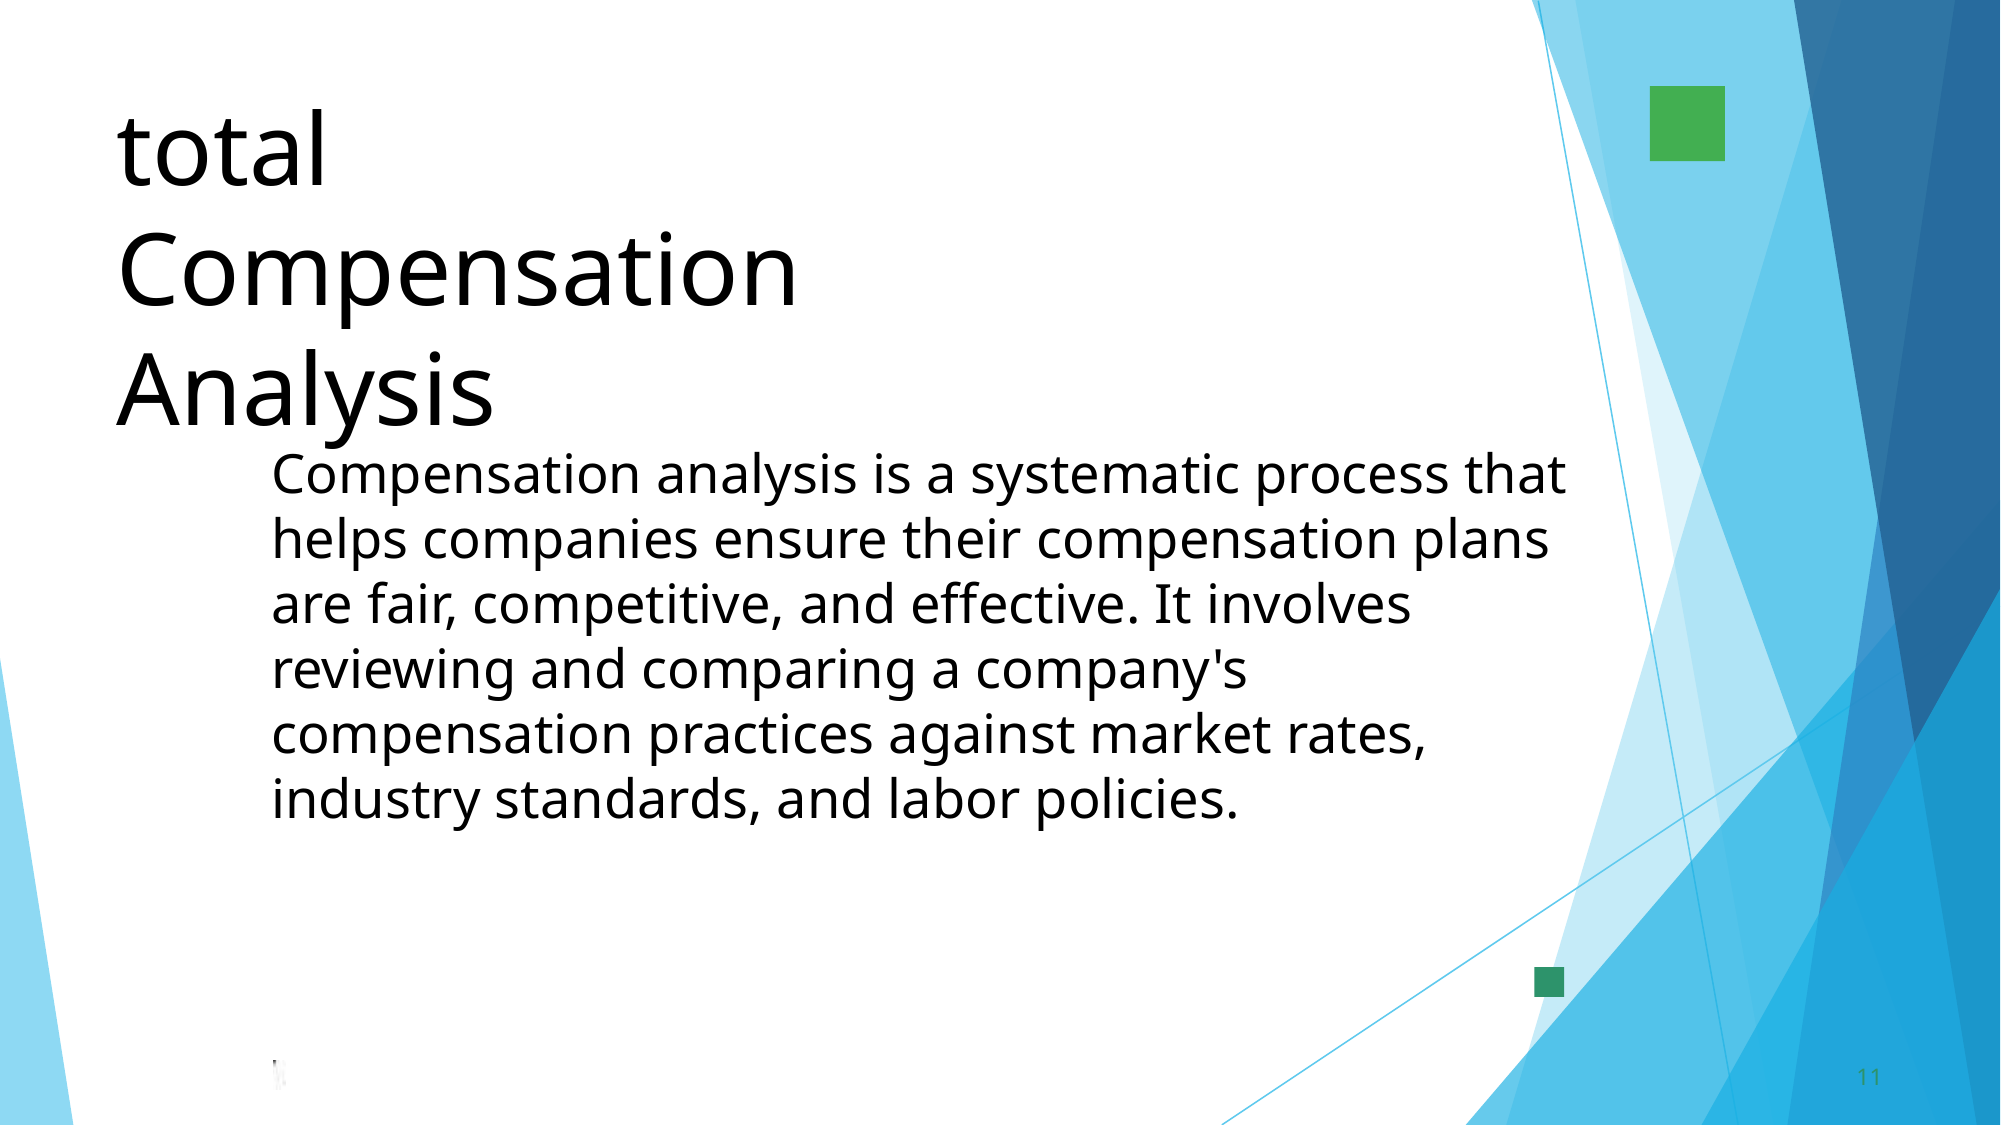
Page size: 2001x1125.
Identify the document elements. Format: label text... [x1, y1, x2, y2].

picture [273, 1060, 286, 1090]
text_box total Compensation Analysis [101, 77, 953, 453]
text_box Compensation analysis is a systematic process that helps companies ensure their compensation plans are fair, competitive, and effective. It involves reviewing and comparing a company's compensation practices against market rates, industry standards, and labor policies. [256, 432, 1628, 837]
text_box [1649, 86, 1725, 162]
text_box 11 [1849, 1061, 1888, 1095]
text_box [1534, 967, 1565, 997]
